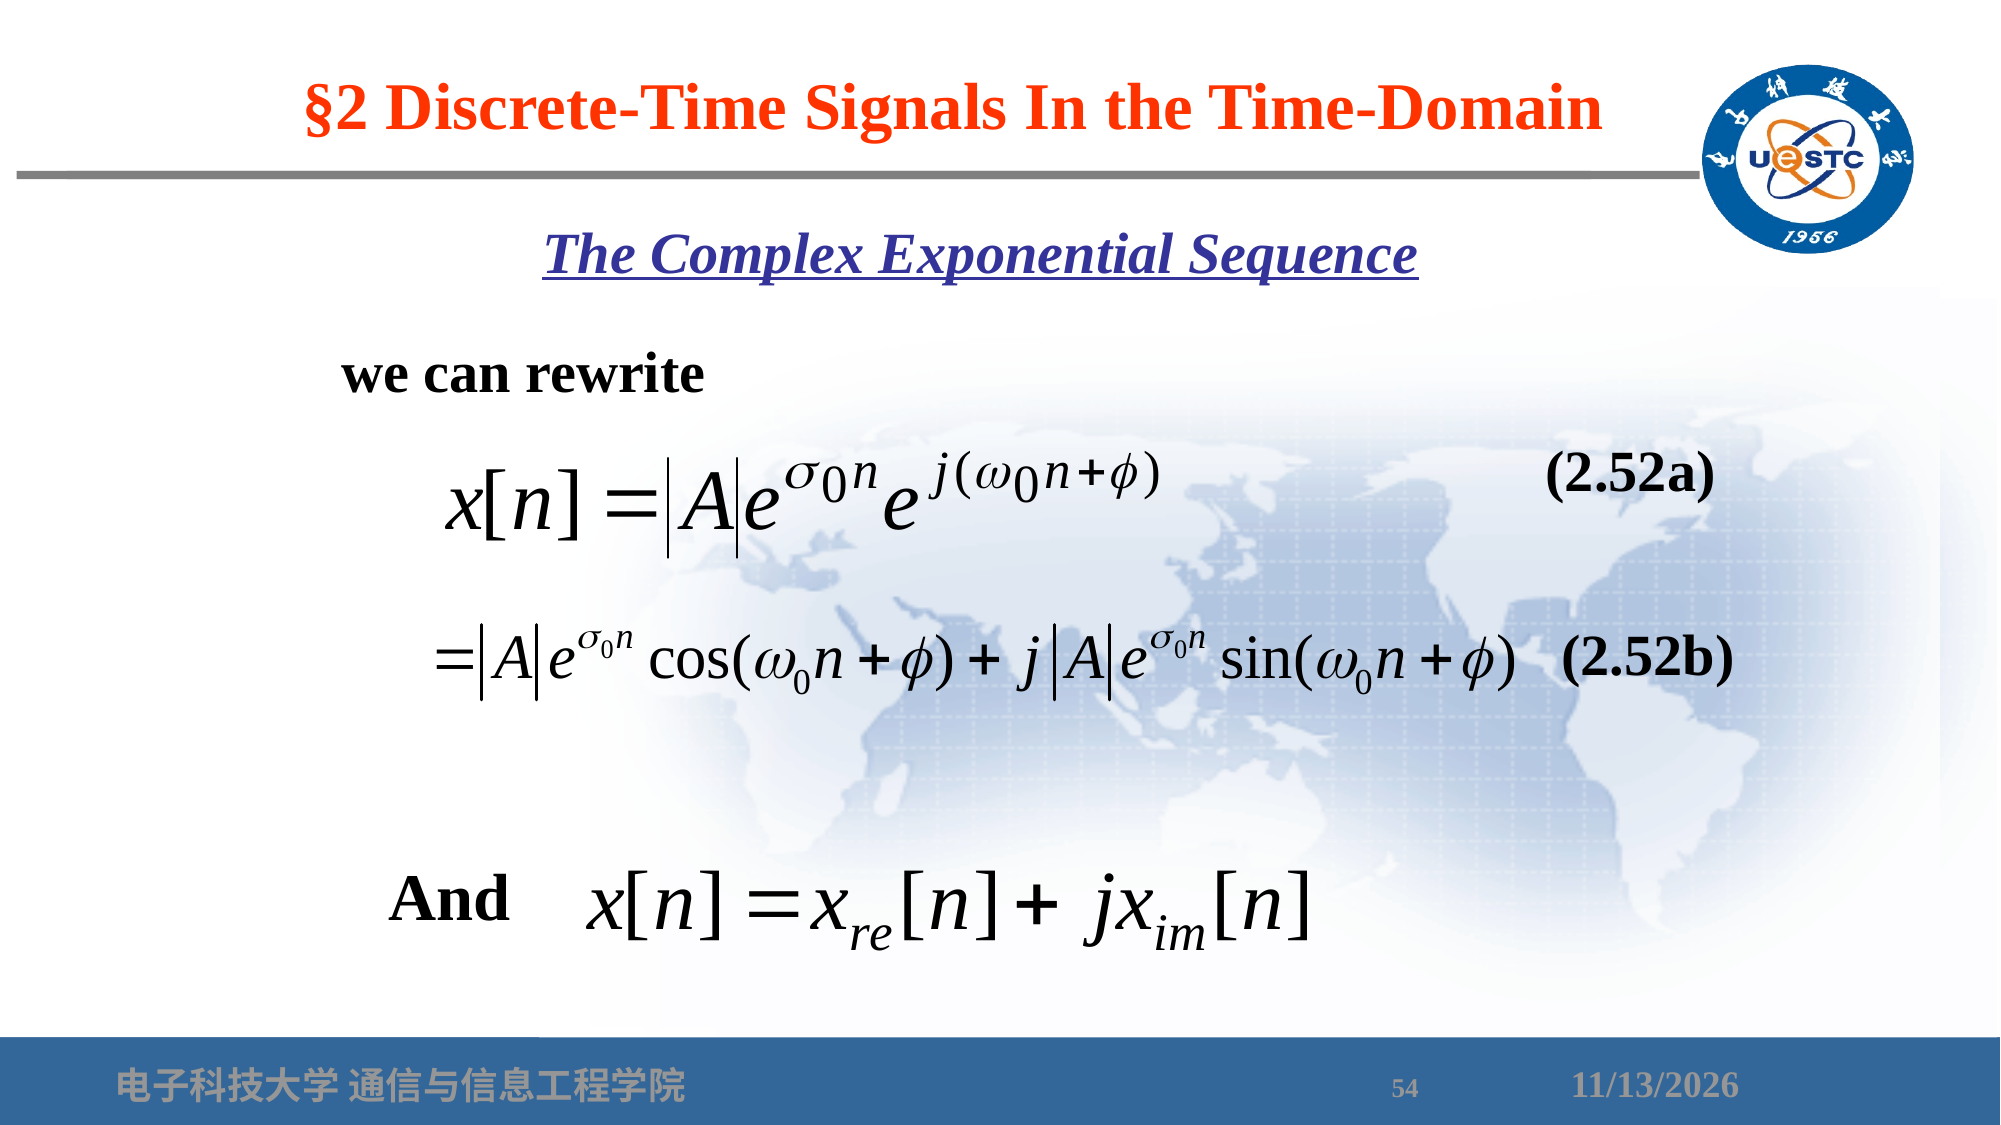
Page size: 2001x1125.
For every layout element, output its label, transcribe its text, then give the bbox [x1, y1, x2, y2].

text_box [420, 609, 1531, 716]
text_box The Complex Exponential Sequence [527, 208, 1434, 293]
text_box (2.52a) [1530, 425, 1731, 511]
picture [1679, 56, 1968, 263]
text_box §2 Discrete-Time Signals In the Time-Domain [287, 55, 1750, 151]
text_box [432, 432, 1171, 573]
text_box we can rewrite [326, 326, 1077, 411]
picture [483, 287, 1997, 1037]
text_box (2.52b) [1546, 609, 1750, 695]
text_box And [373, 846, 543, 941]
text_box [574, 850, 1320, 967]
